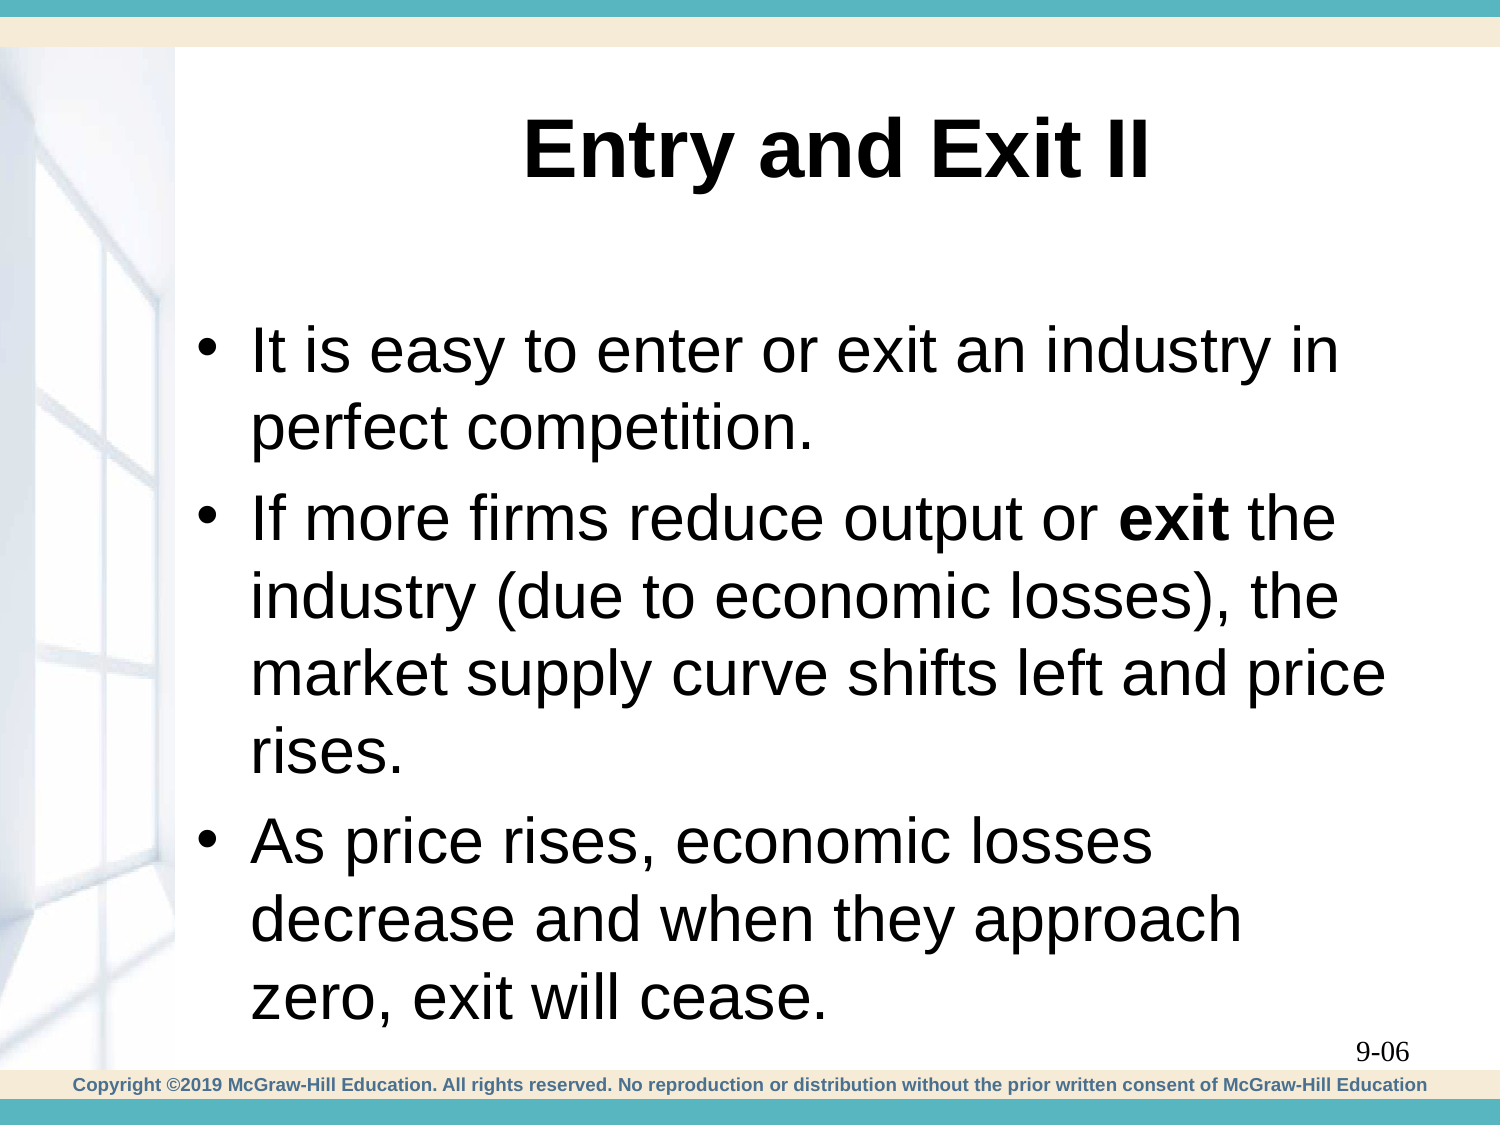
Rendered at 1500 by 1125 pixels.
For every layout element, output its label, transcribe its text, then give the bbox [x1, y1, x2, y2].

title Entry and Exit II [174, 24, 1500, 263]
slide_number 9-06 [1074, 1024, 1425, 1103]
list It is easy to enter or exit an industry in perfect competition. If more firms reduce output or exit the industry (due to economic losses), the market supply curve shifts left and price rises. As price rises, economic losses decrease and when they approach zero, exit will cease. [181, 299, 1419, 1043]
